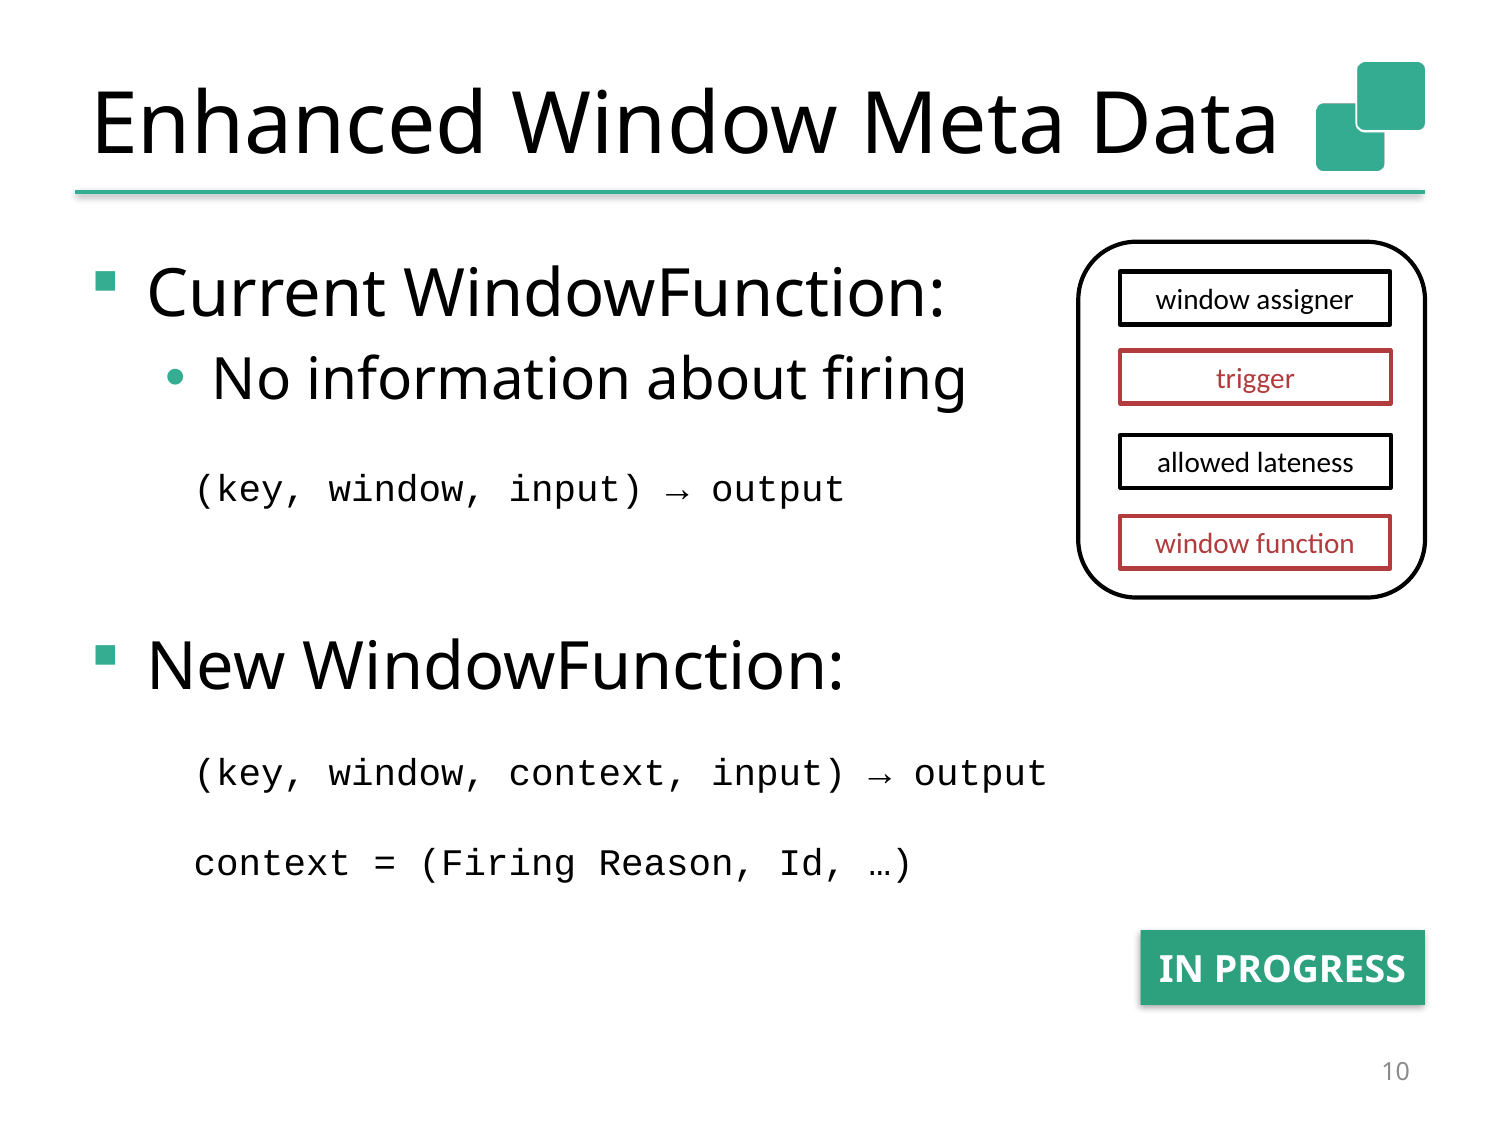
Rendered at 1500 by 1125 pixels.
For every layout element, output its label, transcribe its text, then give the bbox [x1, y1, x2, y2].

list Current WindowFunction: No information about firing New WindowFunction: [75, 241, 1425, 1005]
text_box allowed lateness [1118, 433, 1393, 490]
text_box window assigner [1118, 269, 1392, 327]
title Enhanced Window Meta Data [75, 45, 1302, 193]
text_box (key, window, input) → output [178, 456, 893, 562]
picture [1316, 62, 1425, 171]
text_box window function [1118, 514, 1392, 571]
text_box IN PROGRESS [1140, 929, 1426, 1006]
text_box trigger [1118, 348, 1393, 406]
text_box (key, window, context, input) → output context = (Firing Reason, Id, …) [178, 740, 1134, 936]
slide_number 10 [1074, 1042, 1425, 1103]
text_box [1076, 239, 1428, 600]
